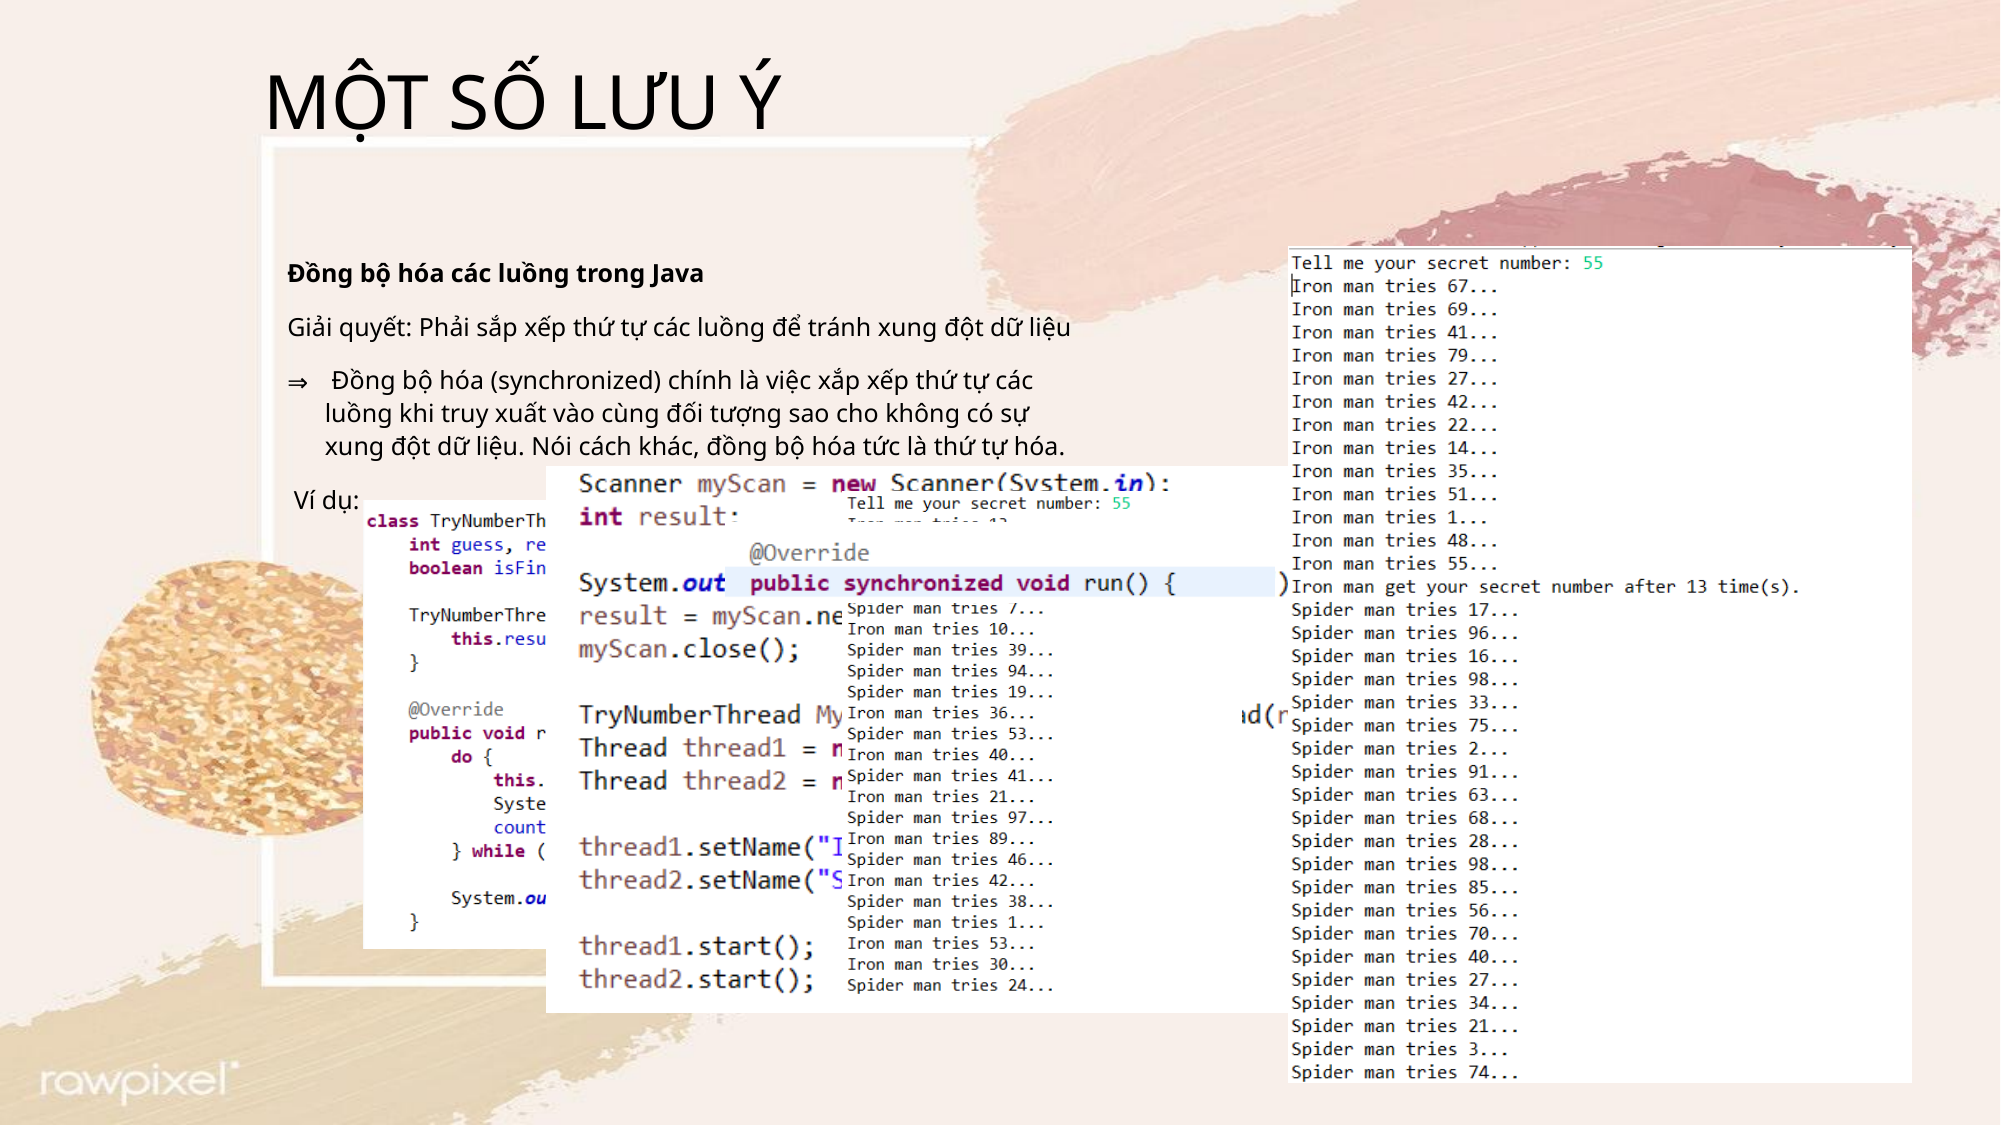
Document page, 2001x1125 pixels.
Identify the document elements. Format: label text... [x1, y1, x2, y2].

picture [0, 0, 2001, 1125]
text_box MỘT SỐ LƯU Ý [248, 0, 1867, 227]
list Đồng bộ hóa các luồng trong Java Giải quyết: Phải sắp xếp thứ tự các luồng để tránh xung đột dữ liệu Đồng bộ hóa (synchronized) chính là việc xắp xếp thứ tự các luồng khi truy xuất vào cùng đối tượng sao cho không có sự xung đột dữ liệu. Nói cách khác, đồng bộ hóa tức là thứ tự hóa. Ví dụ: [272, 246, 1105, 540]
